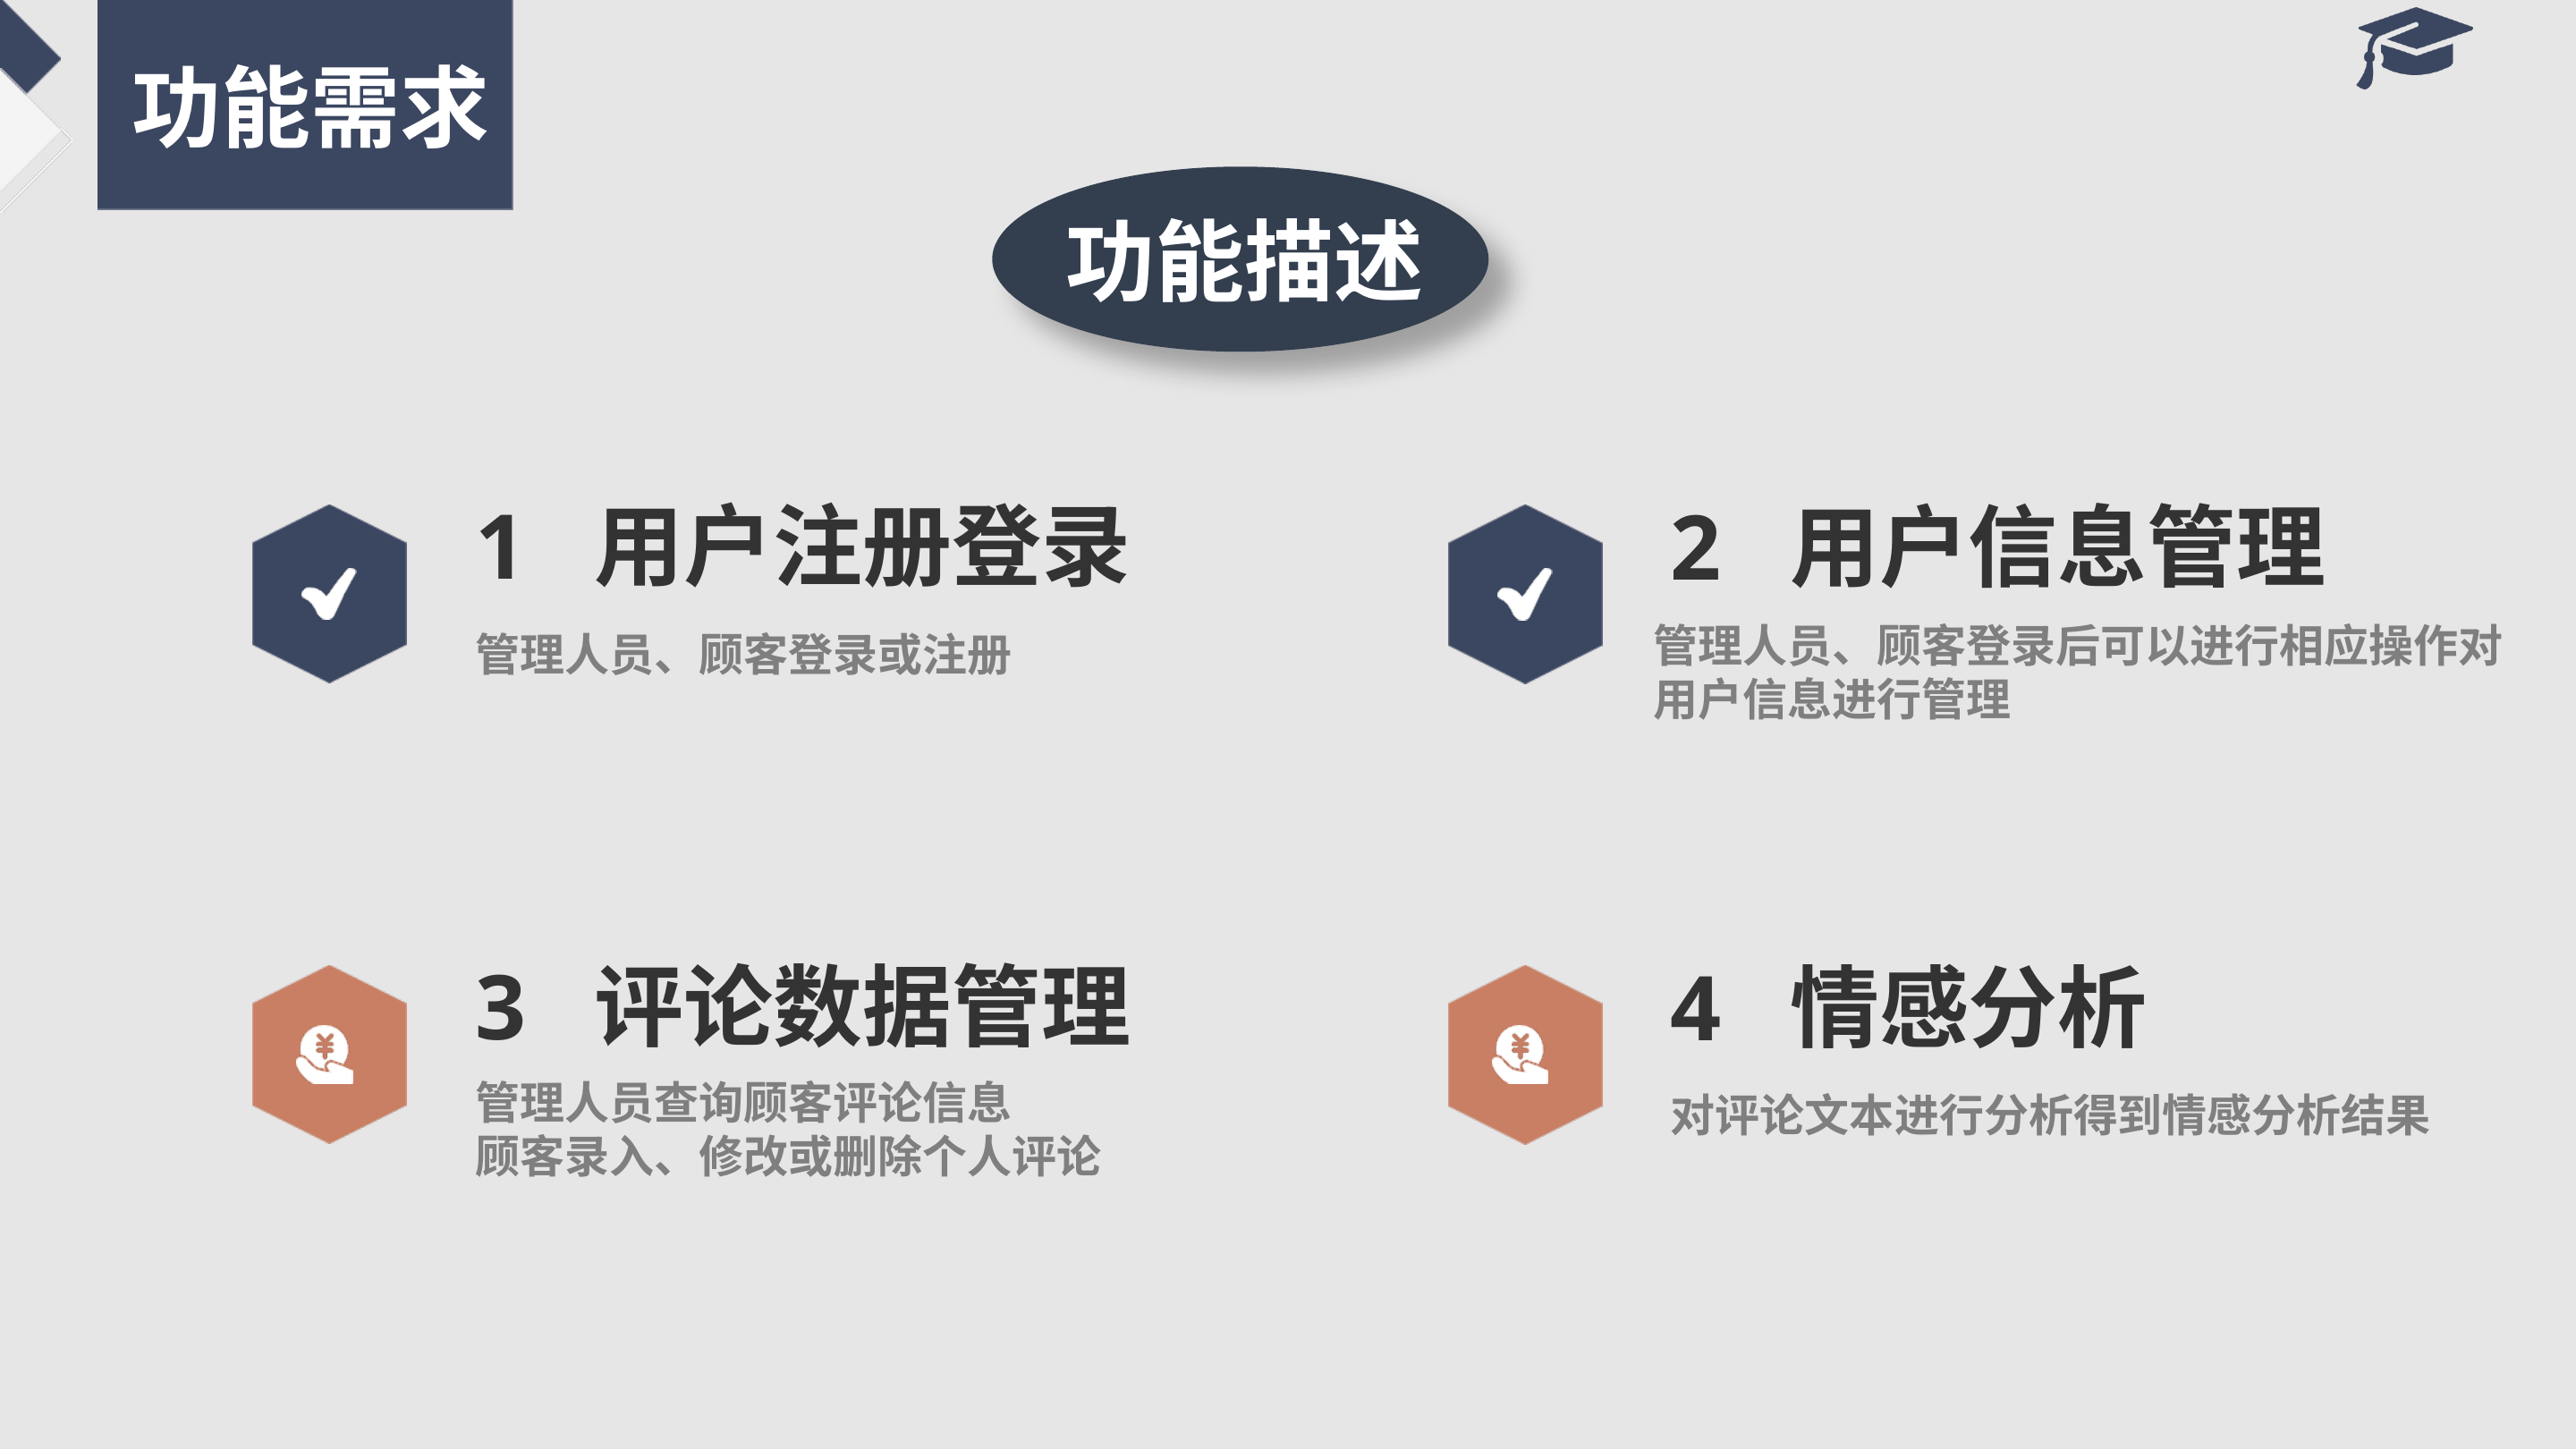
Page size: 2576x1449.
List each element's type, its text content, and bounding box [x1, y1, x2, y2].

text_box 对评论文本进行分析得到情感分析结果 [1657, 1063, 2462, 1165]
text_box 管理人员查询顾客评论信息 顾客录入、修改或删除个人评论 [462, 1077, 1266, 1180]
text_box 2 用户信息管理 [1657, 504, 2394, 583]
picture [1448, 965, 1603, 1145]
text_box [1099, 336, 1382, 353]
text_box 管理人员、顾客登录或注册 [462, 601, 1266, 704]
picture [252, 965, 407, 1144]
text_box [97, 0, 740, 211]
text_box 3 评论数据管理 [462, 965, 1165, 1044]
picture [2356, 7, 2473, 89]
text_box 1 用户注册登录 [462, 504, 1165, 583]
picture [252, 504, 407, 683]
text_box [1100, 165, 1380, 182]
text_box [991, 198, 1052, 321]
text_box 管理人员、顾客登录后可以进行相应操作对用户信息进行管理 [1640, 616, 2527, 725]
picture [0, 0, 72, 213]
text_box 功能描述 [1052, 182, 1584, 336]
picture [1448, 504, 1603, 684]
text_box 4 情感分析 [1657, 965, 2524, 1044]
